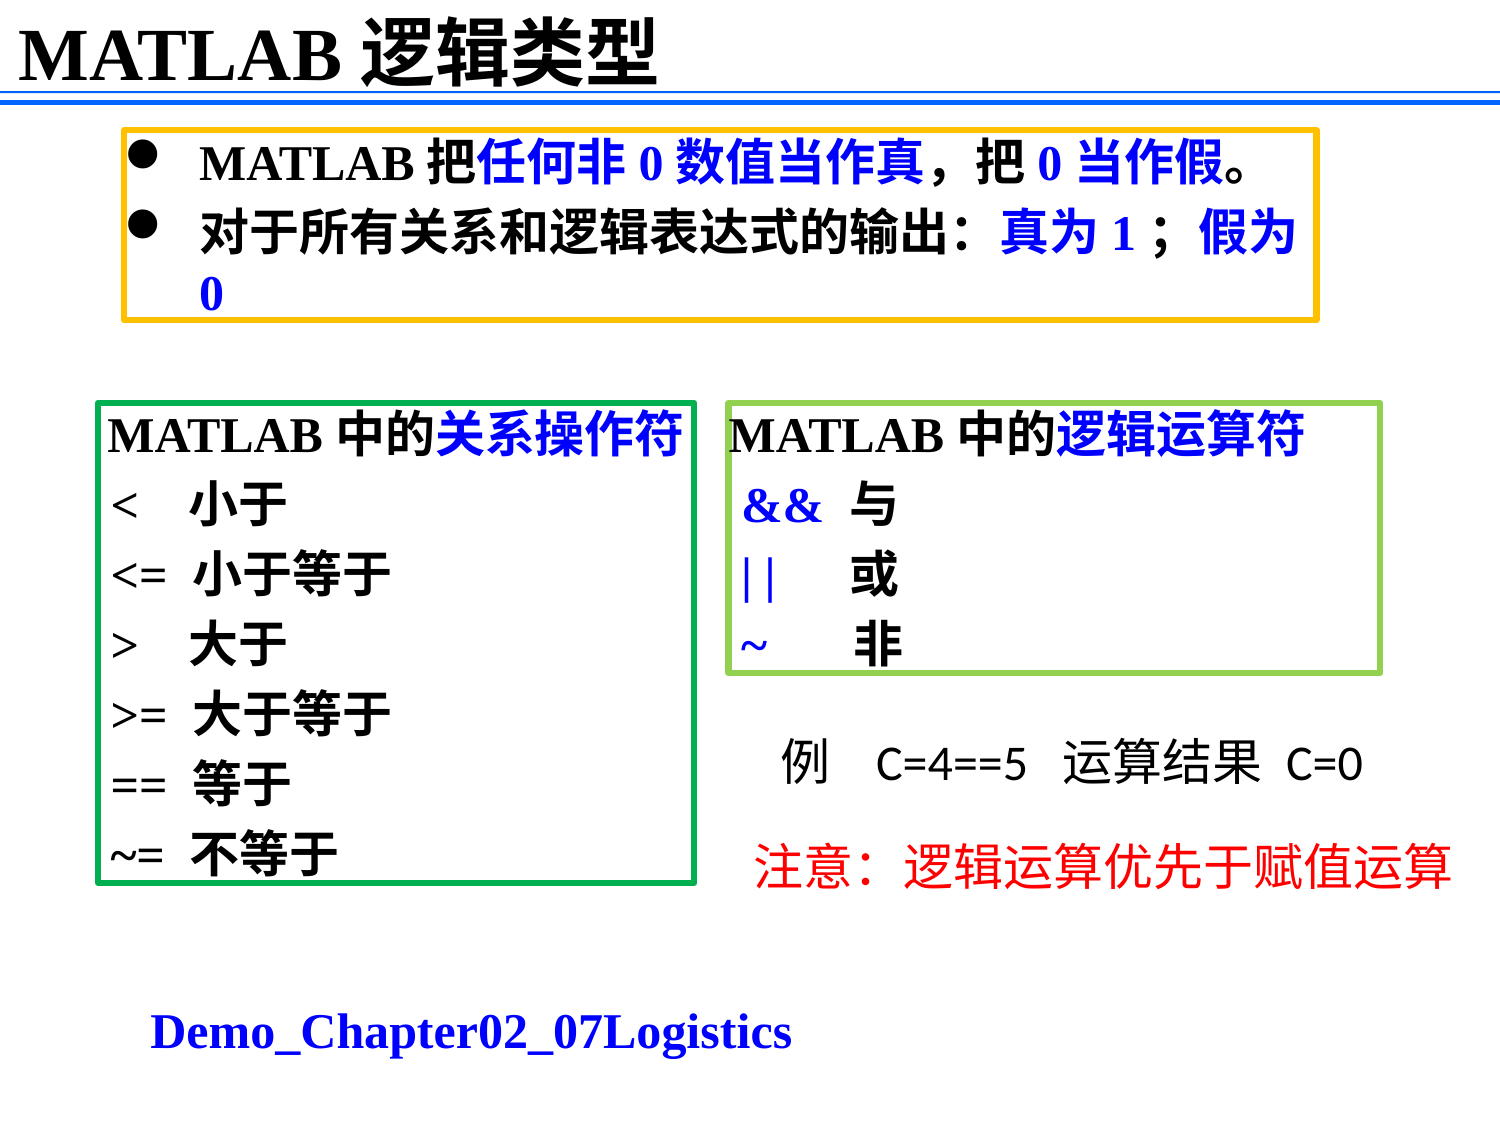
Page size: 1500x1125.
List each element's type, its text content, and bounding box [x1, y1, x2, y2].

text_box 例 C=4==5 运算结果 C=0 注意：逻辑运算优先于赋值运算 [723, 733, 1500, 902]
text_box MATLAB中的关系操作符 < 小于 <= 小于等于 > 大于 >= 大于等于 == 等于 ~= 不等于 [98, 402, 695, 883]
text_box MATLAB把任何非0数值当作真，把0当作假。 对于所有关系和逻辑表达式的输出：真为1；假为0 [124, 130, 1317, 321]
text_box MATLAB中的逻辑运算符 && 与 | | 或 ~ 非 [728, 402, 1381, 673]
text_box Demo_Chapter02_07Logistics [0, 998, 943, 1060]
text_box MATLAB逻辑类型 [0, 5, 1500, 91]
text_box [0, 91, 1500, 103]
